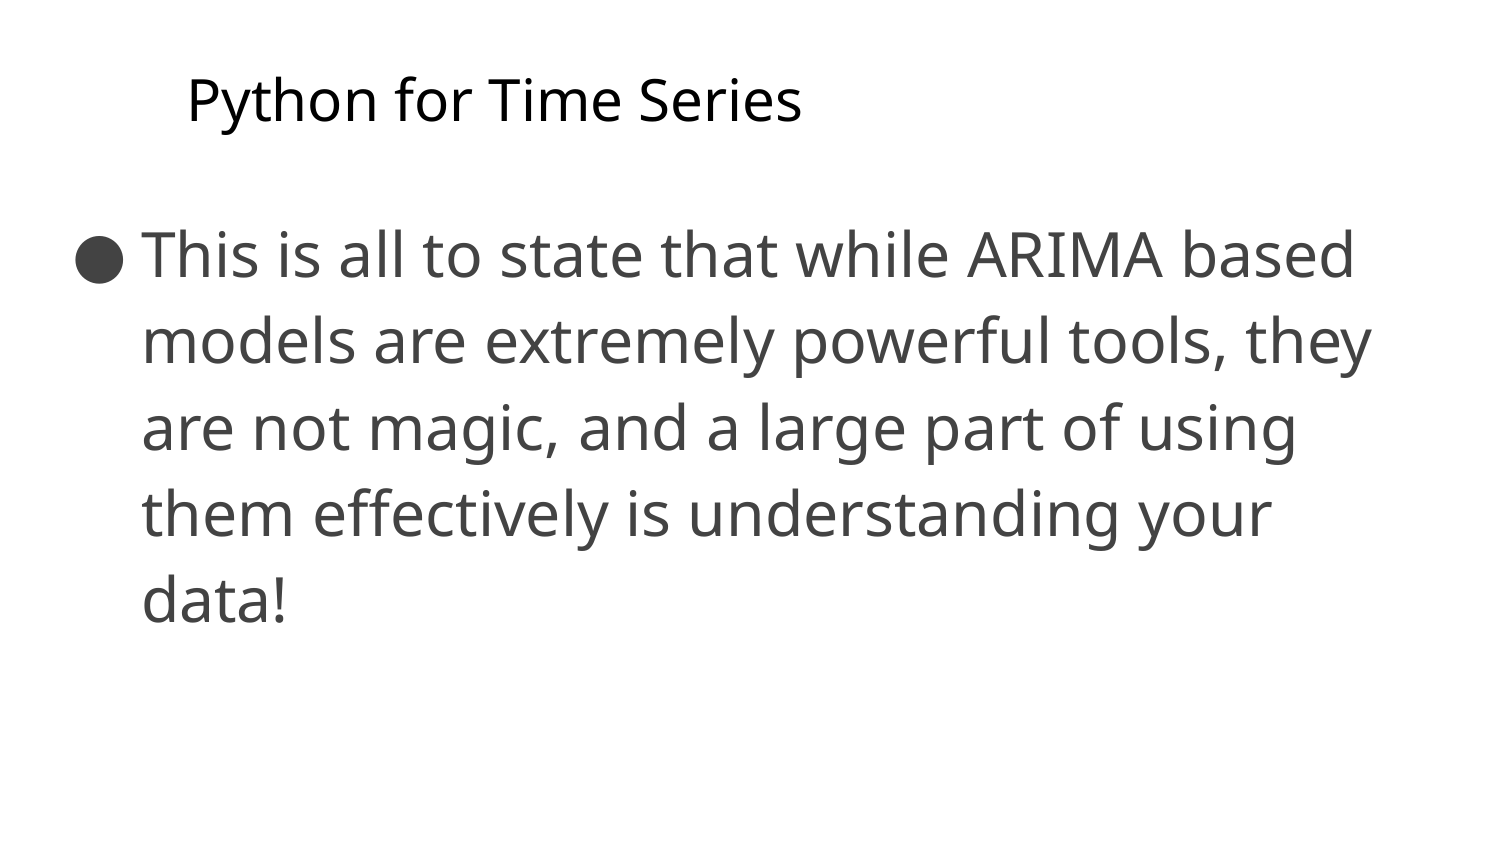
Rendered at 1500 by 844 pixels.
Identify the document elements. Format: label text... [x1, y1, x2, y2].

list This is all to state that while ARIMA based models are extremely powerful tools, they are not magic, and a large part of using them effectively is understanding your data! [51, 189, 1449, 750]
title Python for Time Series [171, 48, 1449, 143]
